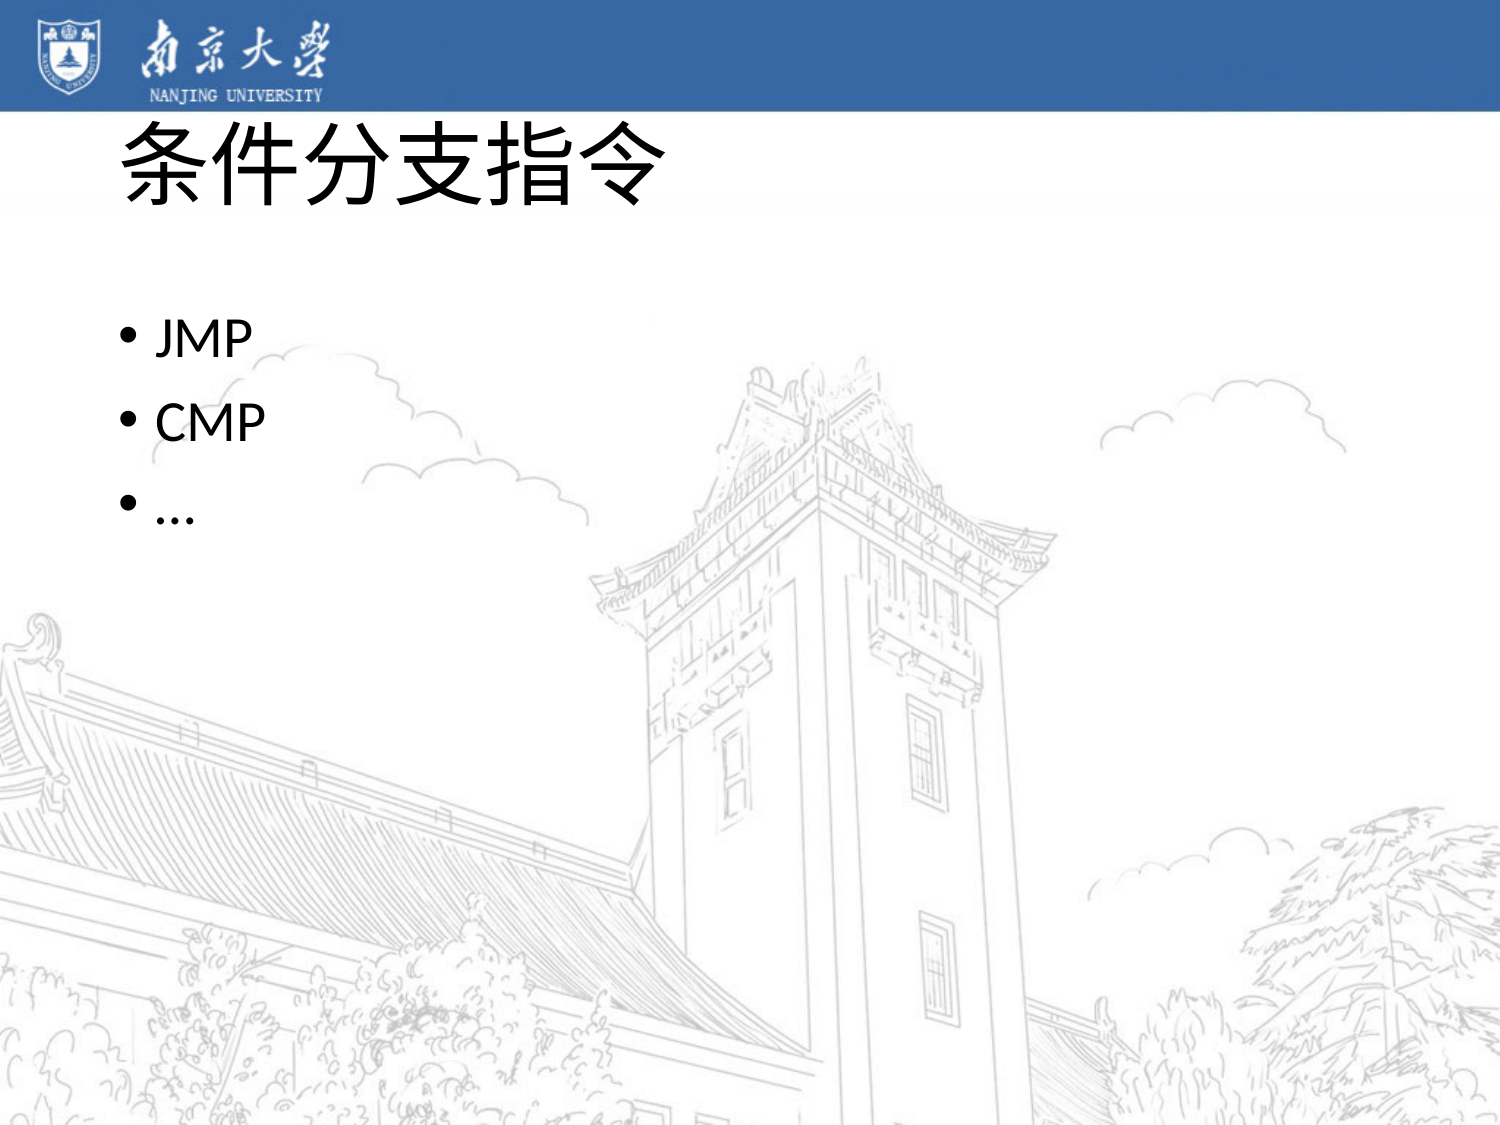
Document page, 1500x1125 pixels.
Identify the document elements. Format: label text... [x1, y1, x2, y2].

picture [0, 0, 1500, 1125]
title 条件分支指令 [103, 59, 1397, 278]
list JMP CMP … [103, 299, 1397, 1014]
